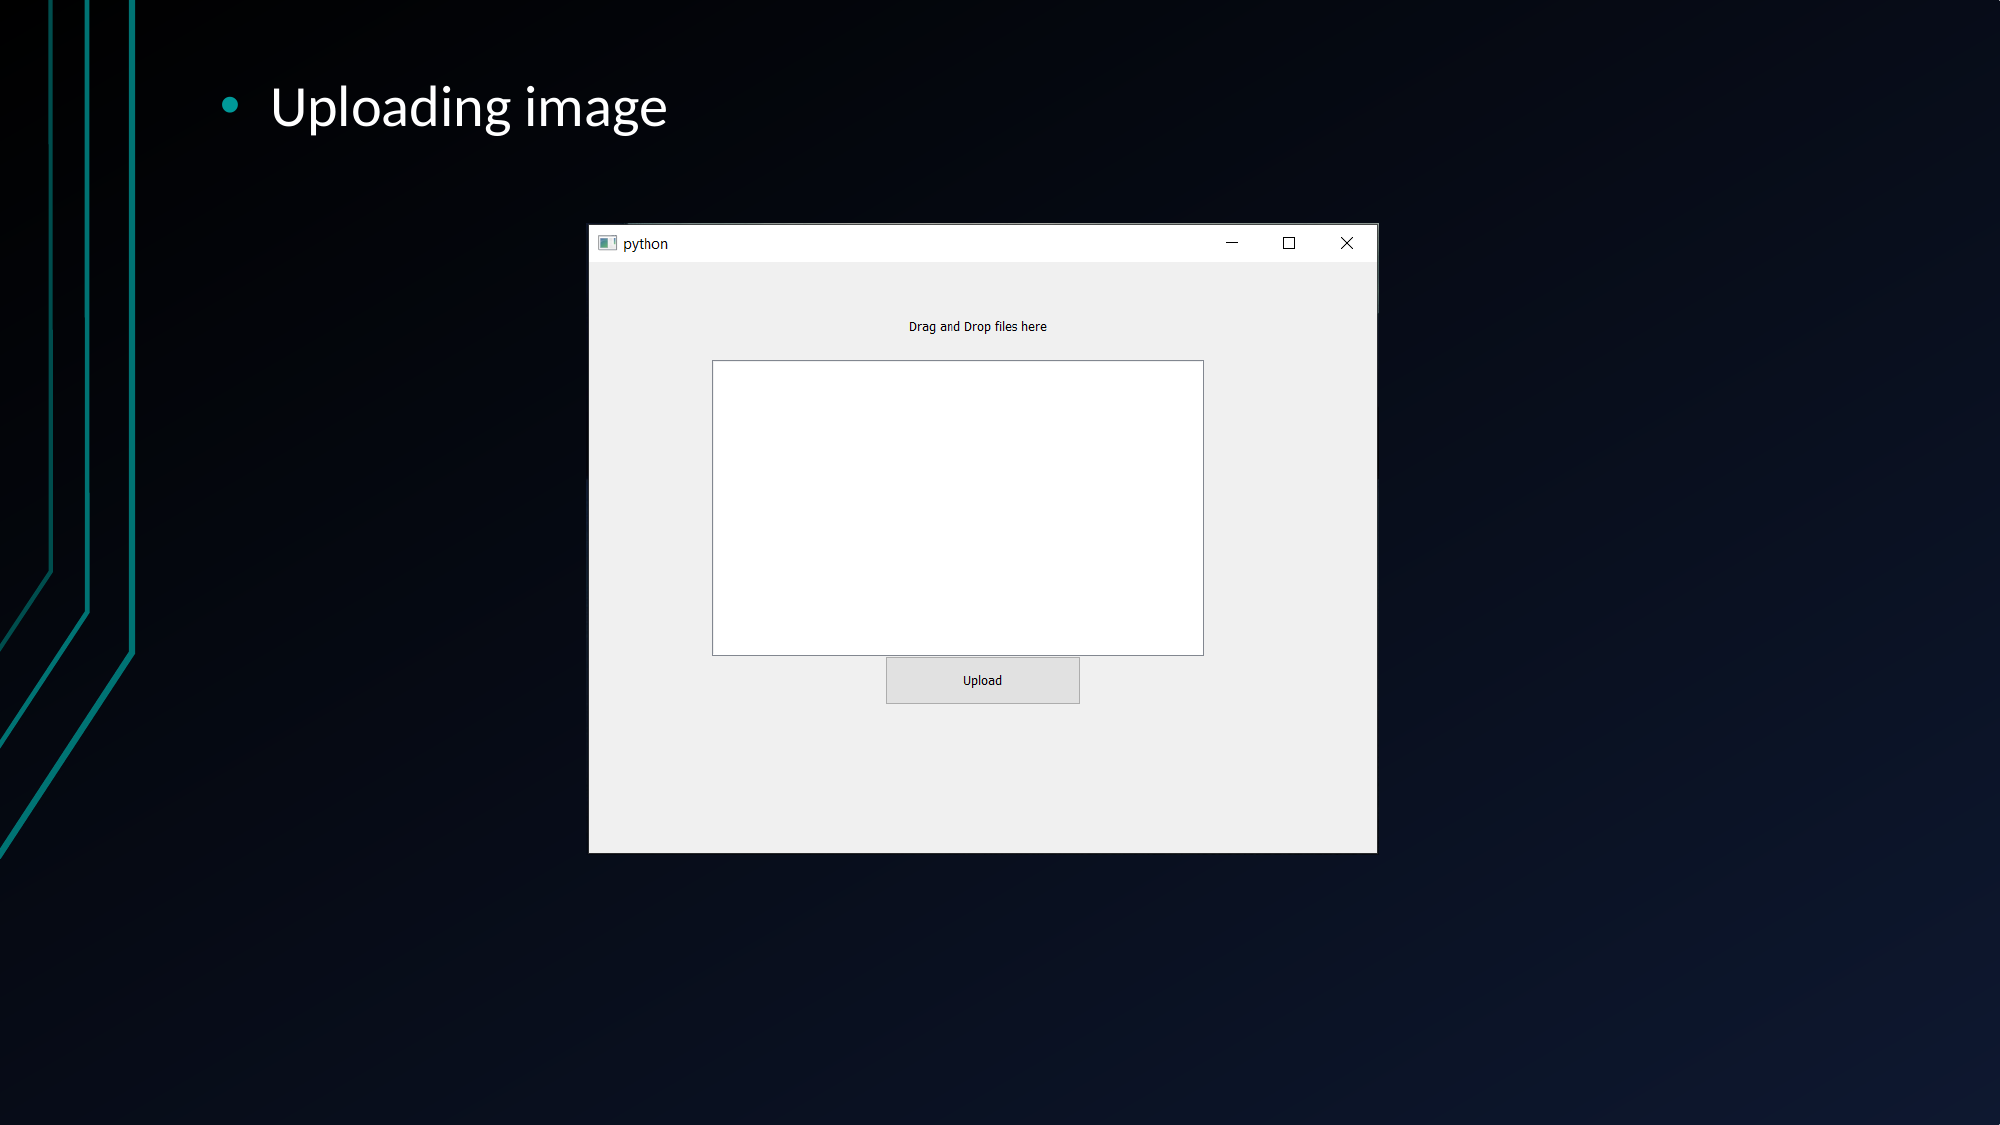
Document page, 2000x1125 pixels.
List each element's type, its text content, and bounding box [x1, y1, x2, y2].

list Uploading image [199, 66, 1900, 1012]
picture [585, 222, 1379, 855]
